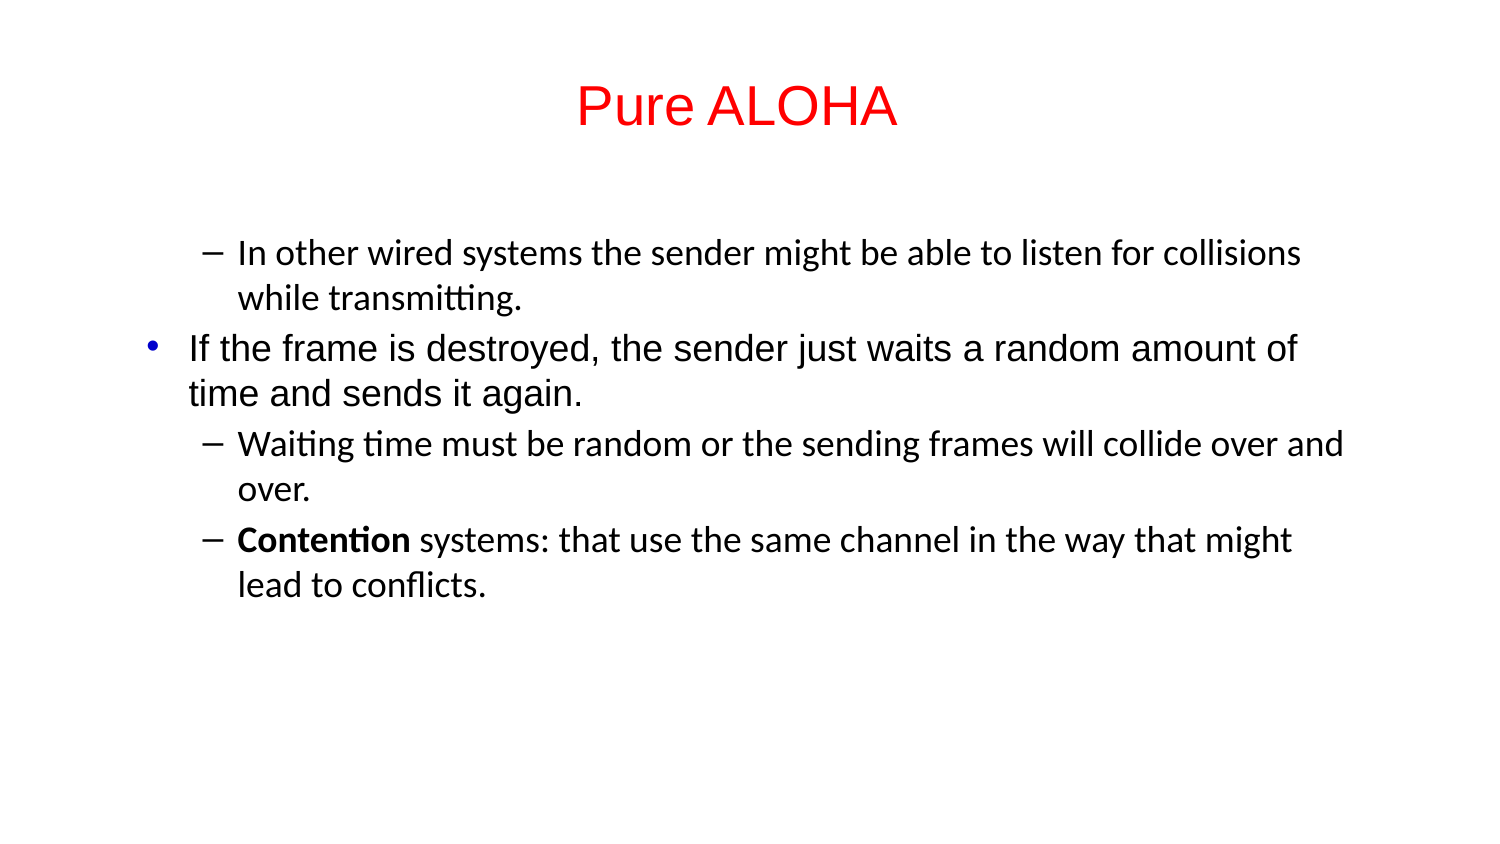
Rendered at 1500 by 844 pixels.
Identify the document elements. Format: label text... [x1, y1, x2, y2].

list In other wired systems the sender might be able to listen for collisions while transmitting. If the frame is destroyed, the sender just waits a random amount of time and sends it again. Waiting time must be random or the sending frames will collide over and over. Contention systems: that use the same channel in the way that might lead to conflicts. [131, 220, 1369, 750]
title Pure ALOHA [62, 37, 1413, 169]
